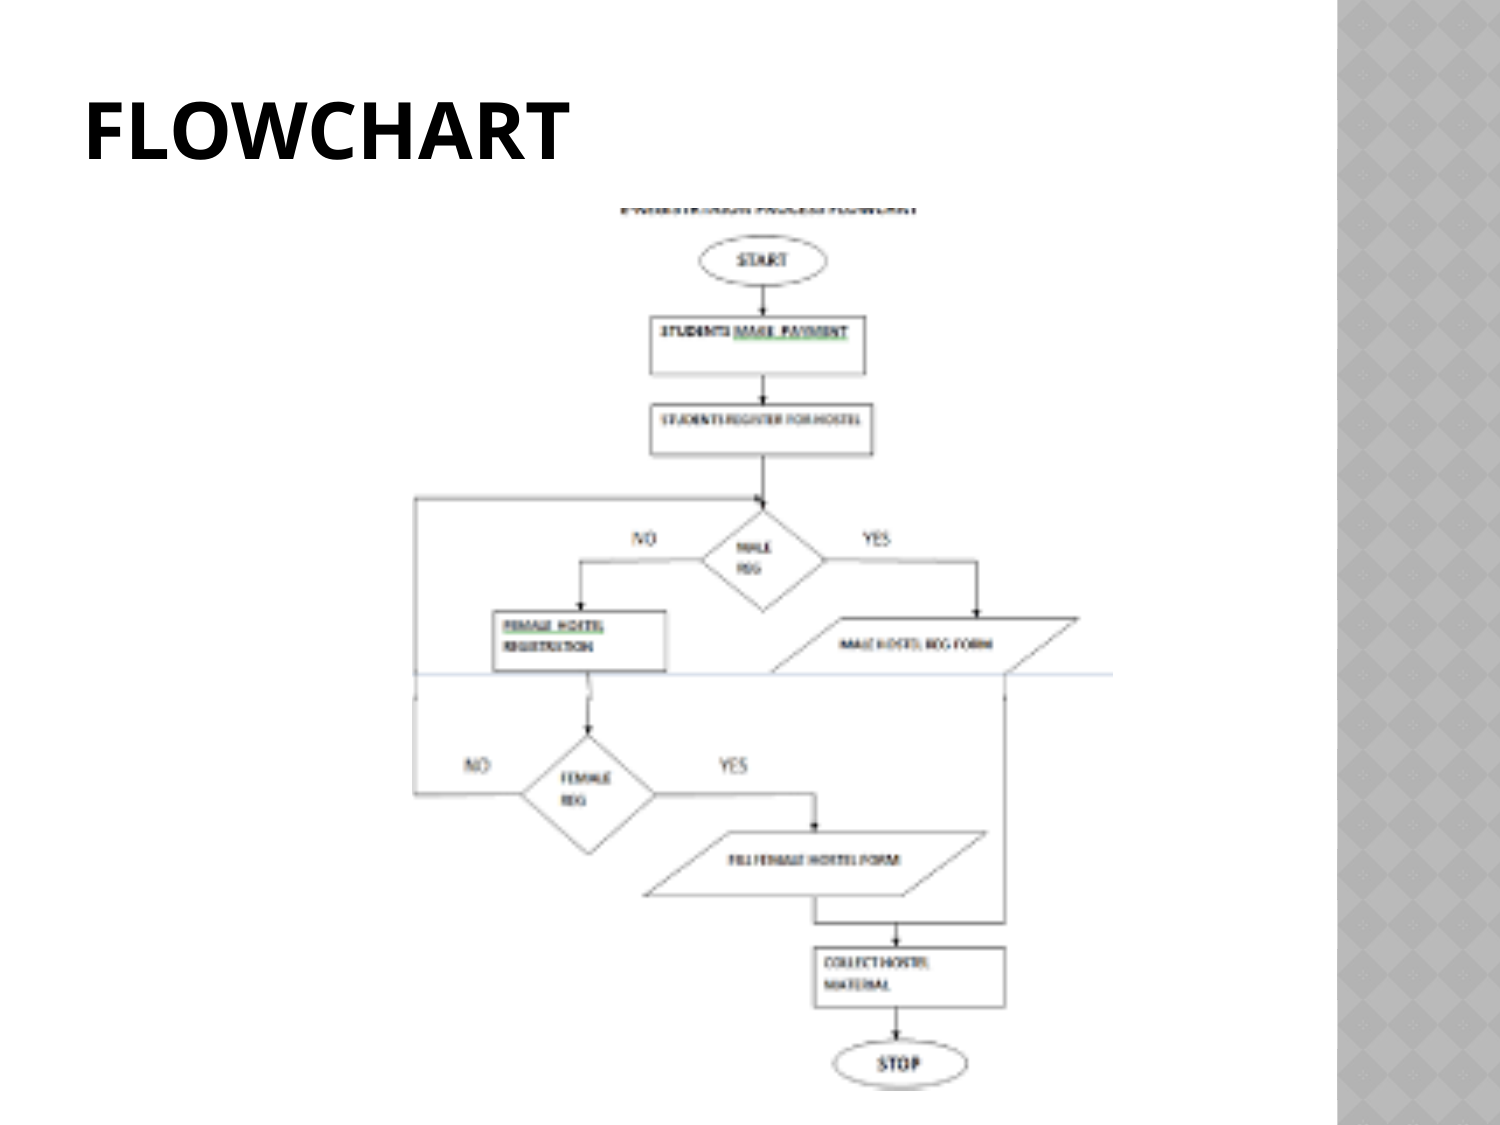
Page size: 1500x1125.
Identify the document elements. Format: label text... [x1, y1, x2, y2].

picture [412, 208, 1113, 1092]
title FLOWCHART [75, 52, 1263, 175]
